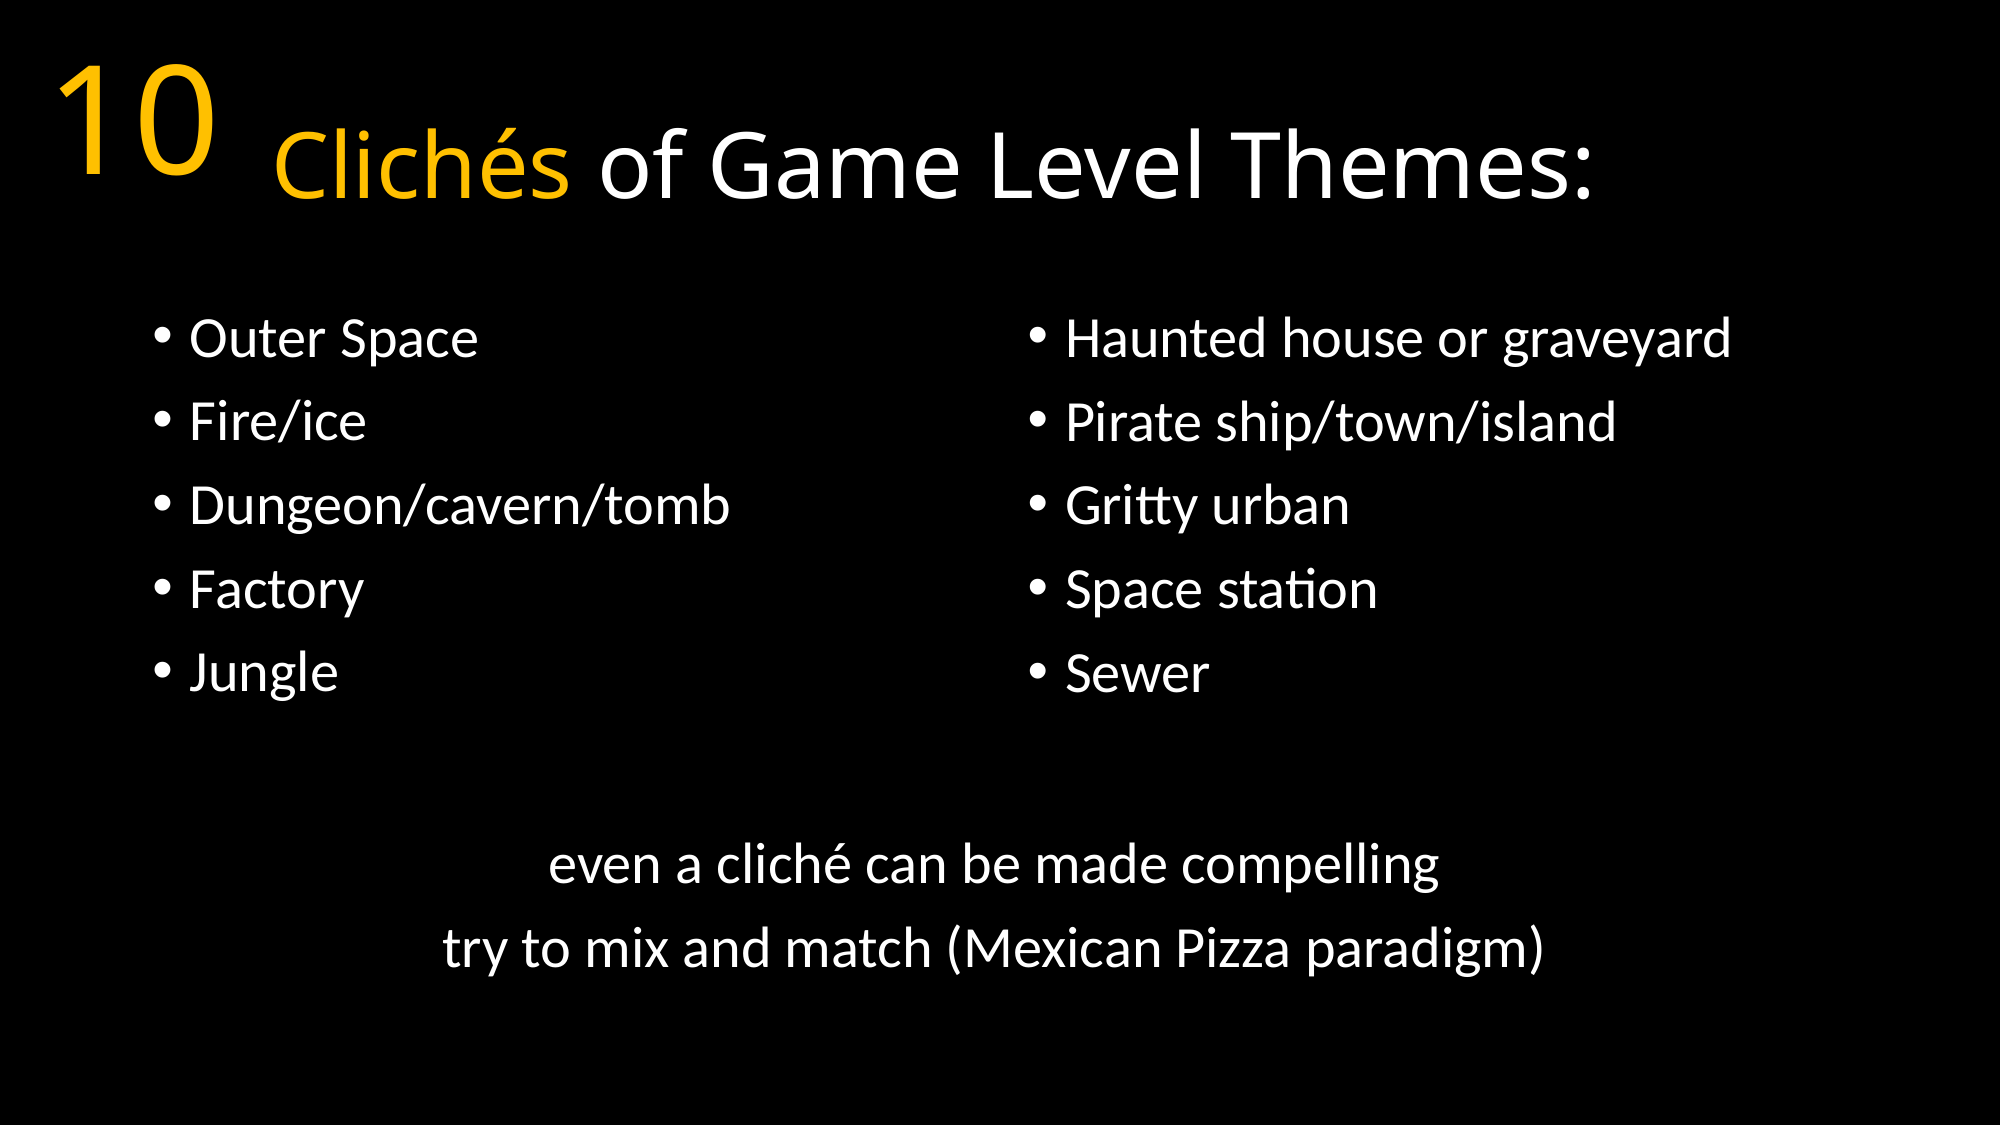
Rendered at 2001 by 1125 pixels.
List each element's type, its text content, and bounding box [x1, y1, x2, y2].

title Clichés of Game Level Themes: [137, 59, 1863, 278]
text_box 10 [31, 17, 252, 235]
list Outer Space Fire/ice Dungeon/cavern/tomb Factory Jungle [137, 299, 988, 825]
text_box even a cliché can be made compelling try to mix and match (Mexican Pizza paradigm) [126, 825, 1863, 1090]
list Haunted house or graveyard Pirate ship/town/island Gritty urban Space station Sewer [1012, 299, 1863, 825]
